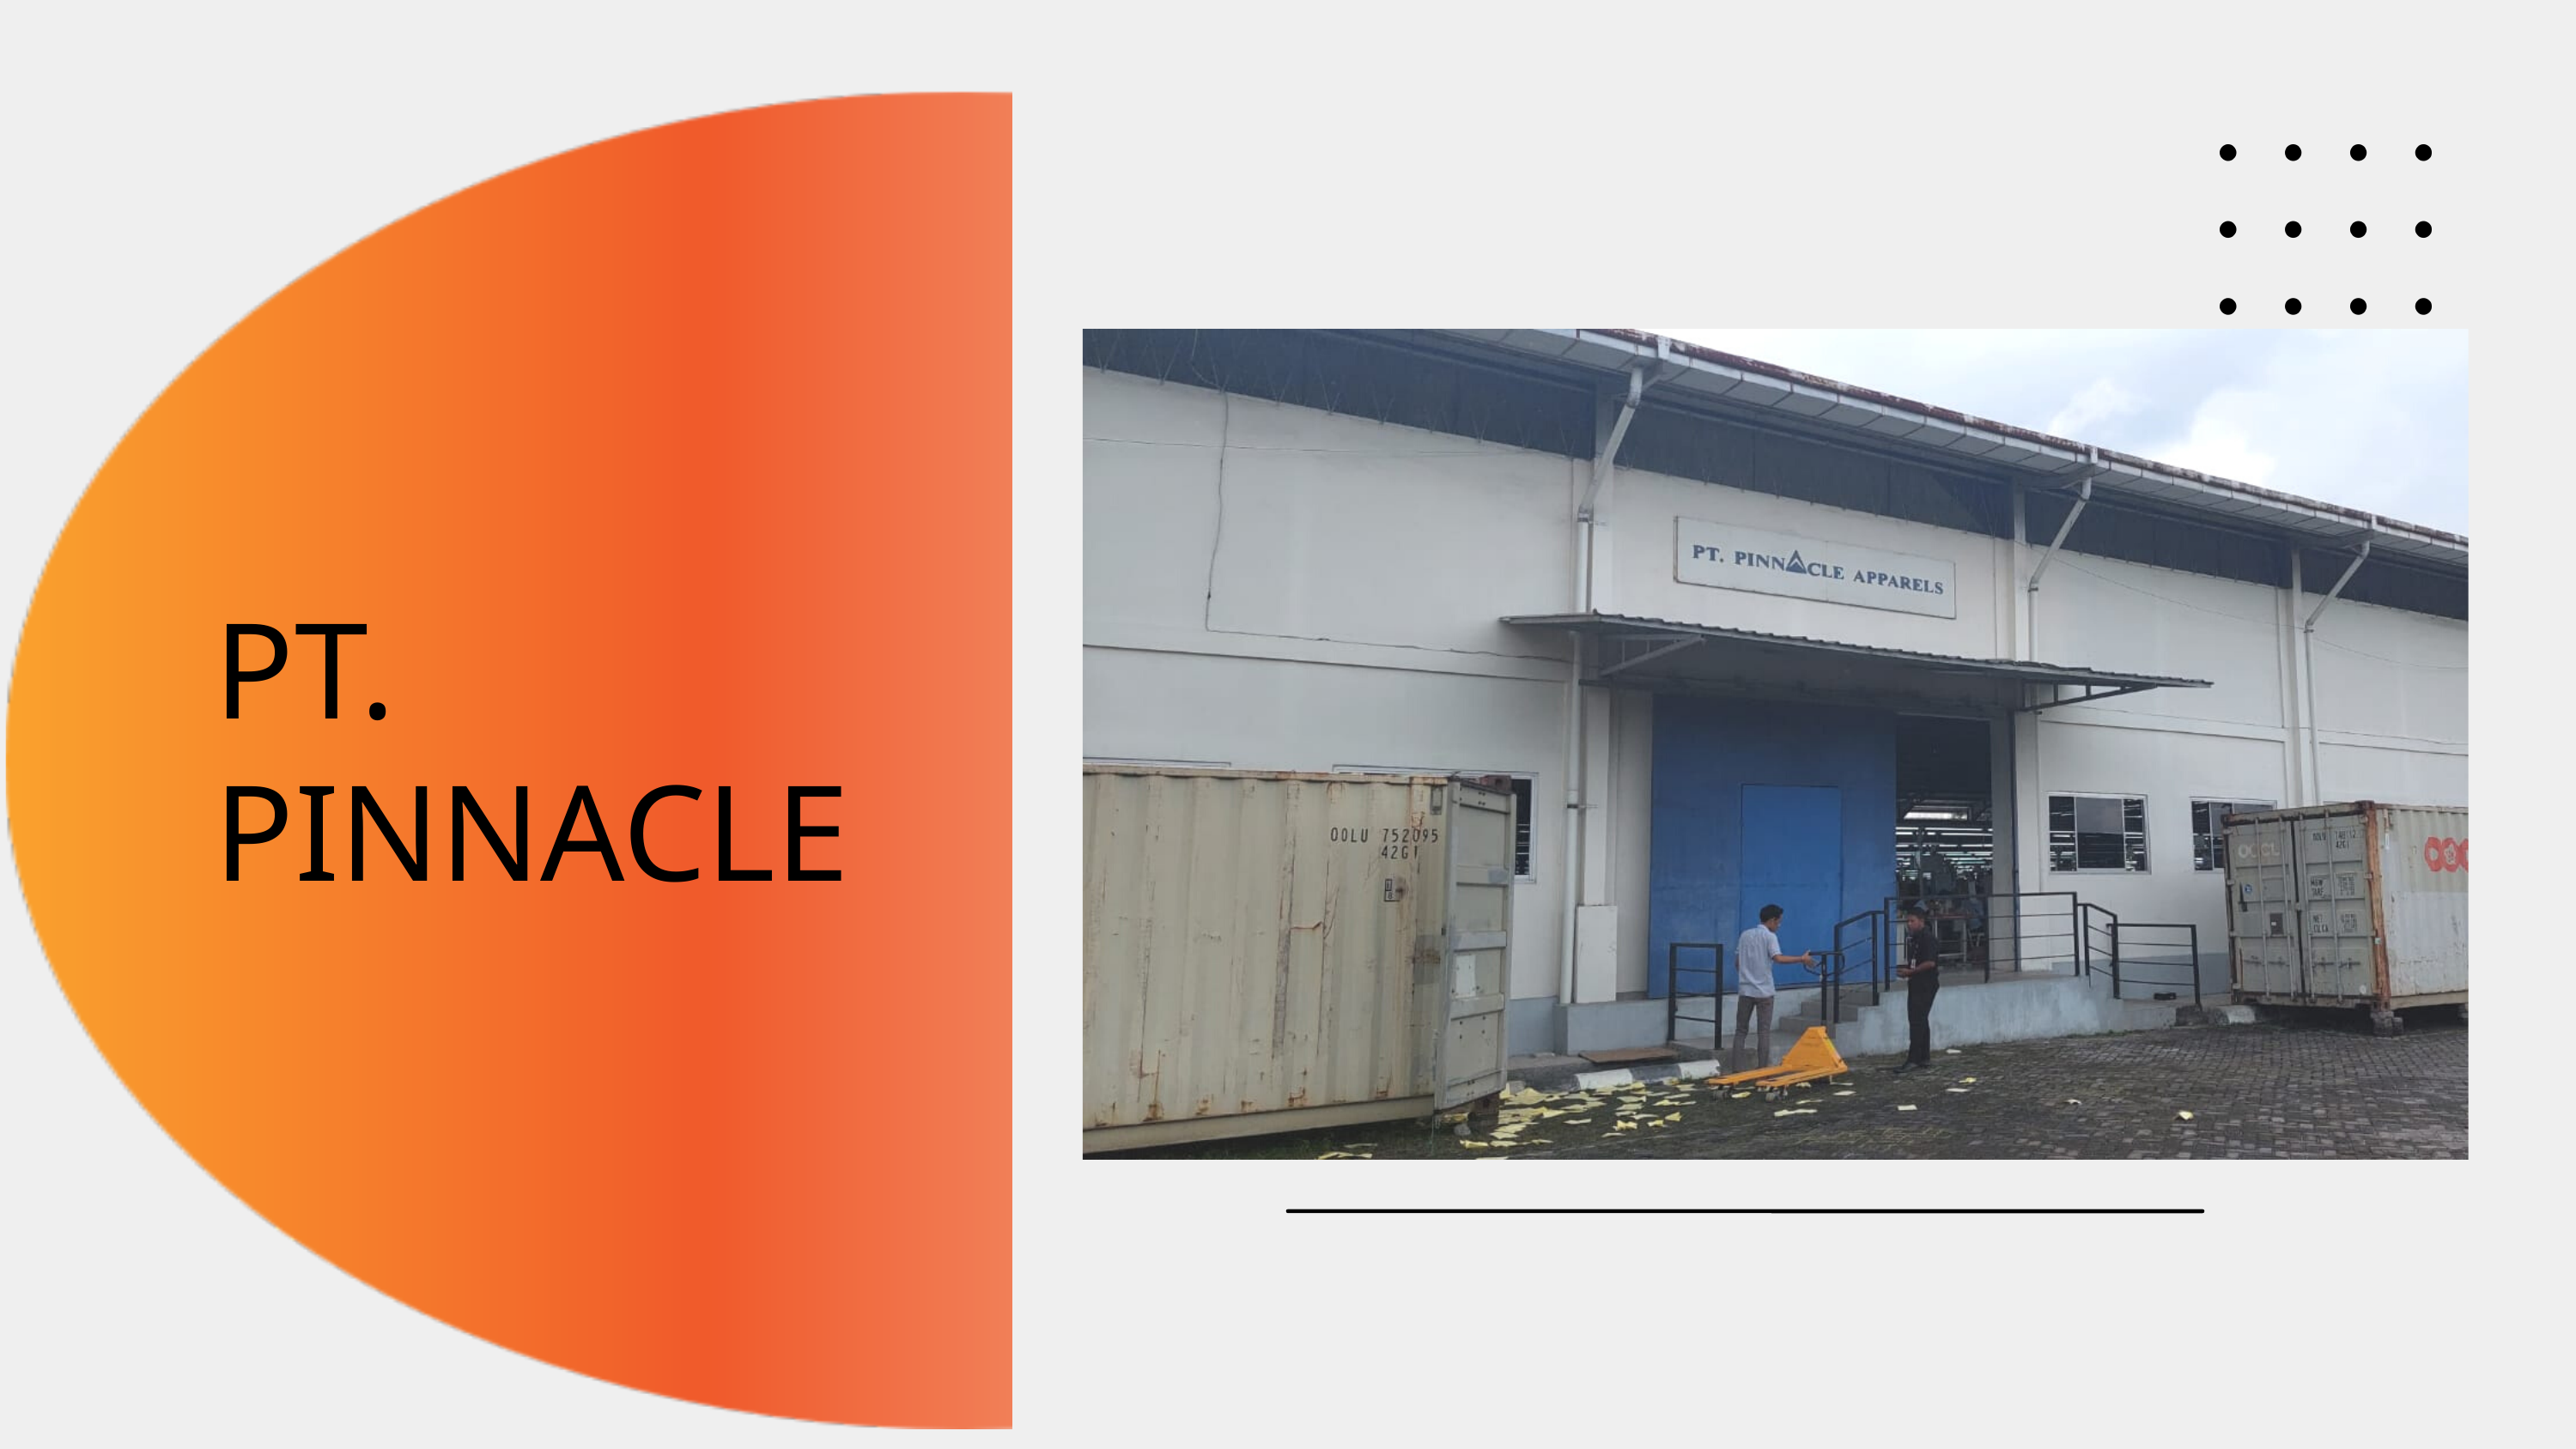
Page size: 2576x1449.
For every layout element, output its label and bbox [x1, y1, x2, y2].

picture [0, 144, 2469, 1264]
